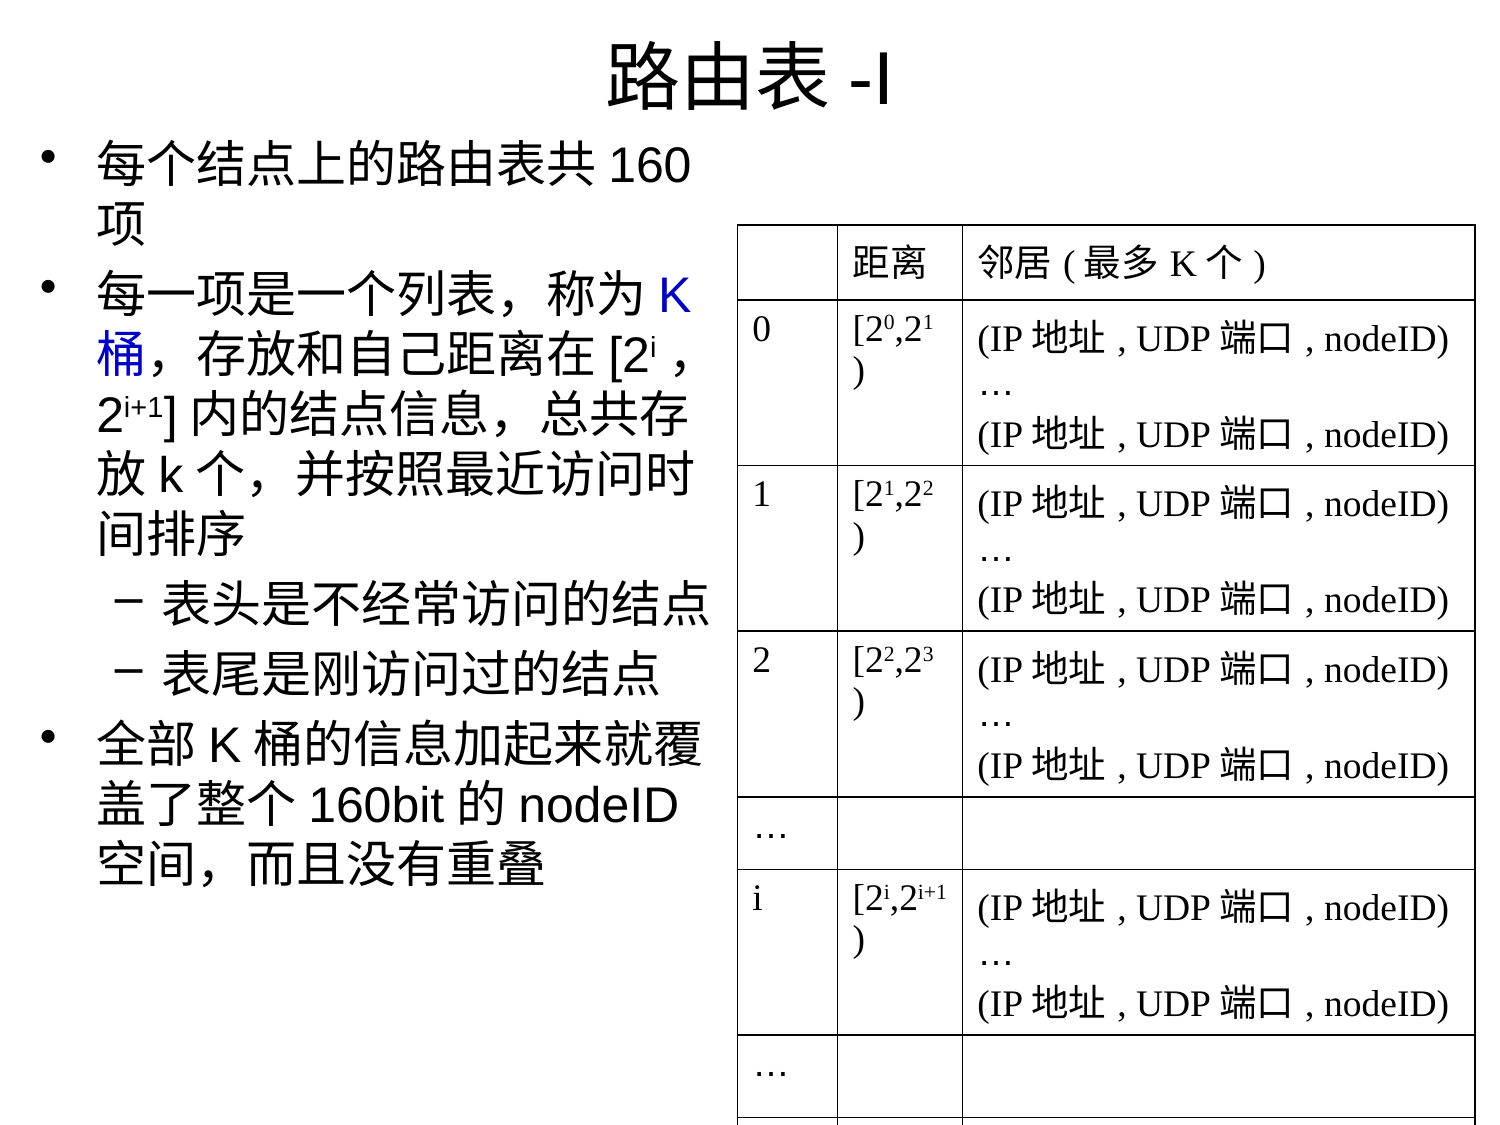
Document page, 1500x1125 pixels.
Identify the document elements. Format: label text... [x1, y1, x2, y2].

table_header 邻居(最多K个) [963, 226, 1474, 299]
table_cell [21,22 ) [838, 466, 962, 630]
table_cell … [738, 798, 837, 869]
table_cell [838, 798, 962, 869]
list 每个结点上的路由表共160项 每一项是一个列表，称为K桶，存放和自己距离在[2i，2i+1]内的结点信息，总共存放k个，并按照最近访问时间排序 表头是不经常访问的结点 表尾是刚访问过的结点 全部K桶的信息加起来就覆盖了整个160bit的nodeID 空间，而且没有重叠 [24, 125, 736, 1100]
table_cell (IP地址, UDP端口, nodeID)… (IP地址, UDP端口, nodeID) [963, 466, 1474, 630]
table_cell [22,23 ) [838, 632, 962, 796]
table_cell i [738, 870, 837, 1034]
title 路由表-I [75, 12, 1425, 138]
table_cell [963, 1036, 1474, 1117]
table_cell [20,21 ) [838, 301, 962, 465]
table_cell [838, 1036, 962, 1117]
table_cell (IP地址, UDP端口, nodeID)… (IP地址, UDP端口, nodeID) [963, 1118, 1474, 1125]
table_cell (IP地址, UDP端口, nodeID)… (IP地址, UDP端口, nodeID) [963, 301, 1474, 465]
table_header [738, 226, 837, 299]
table_cell (IP地址, UDP端口, nodeID)… (IP地址, UDP端口, nodeID) [963, 870, 1474, 1034]
table_cell 1 [738, 466, 837, 630]
table_cell … [738, 1036, 837, 1117]
table_cell 0 [738, 301, 837, 465]
table_cell [2i,2i+1 ) [838, 870, 962, 1034]
table_header 距离 [838, 226, 962, 299]
table_cell [2159,2160 ) [838, 1118, 962, 1125]
table_cell [963, 798, 1474, 869]
table_cell (IP地址, UDP端口, nodeID)… (IP地址, UDP端口, nodeID) [963, 632, 1474, 796]
table_cell 2 [738, 632, 837, 796]
table_cell 159 [738, 1118, 837, 1125]
